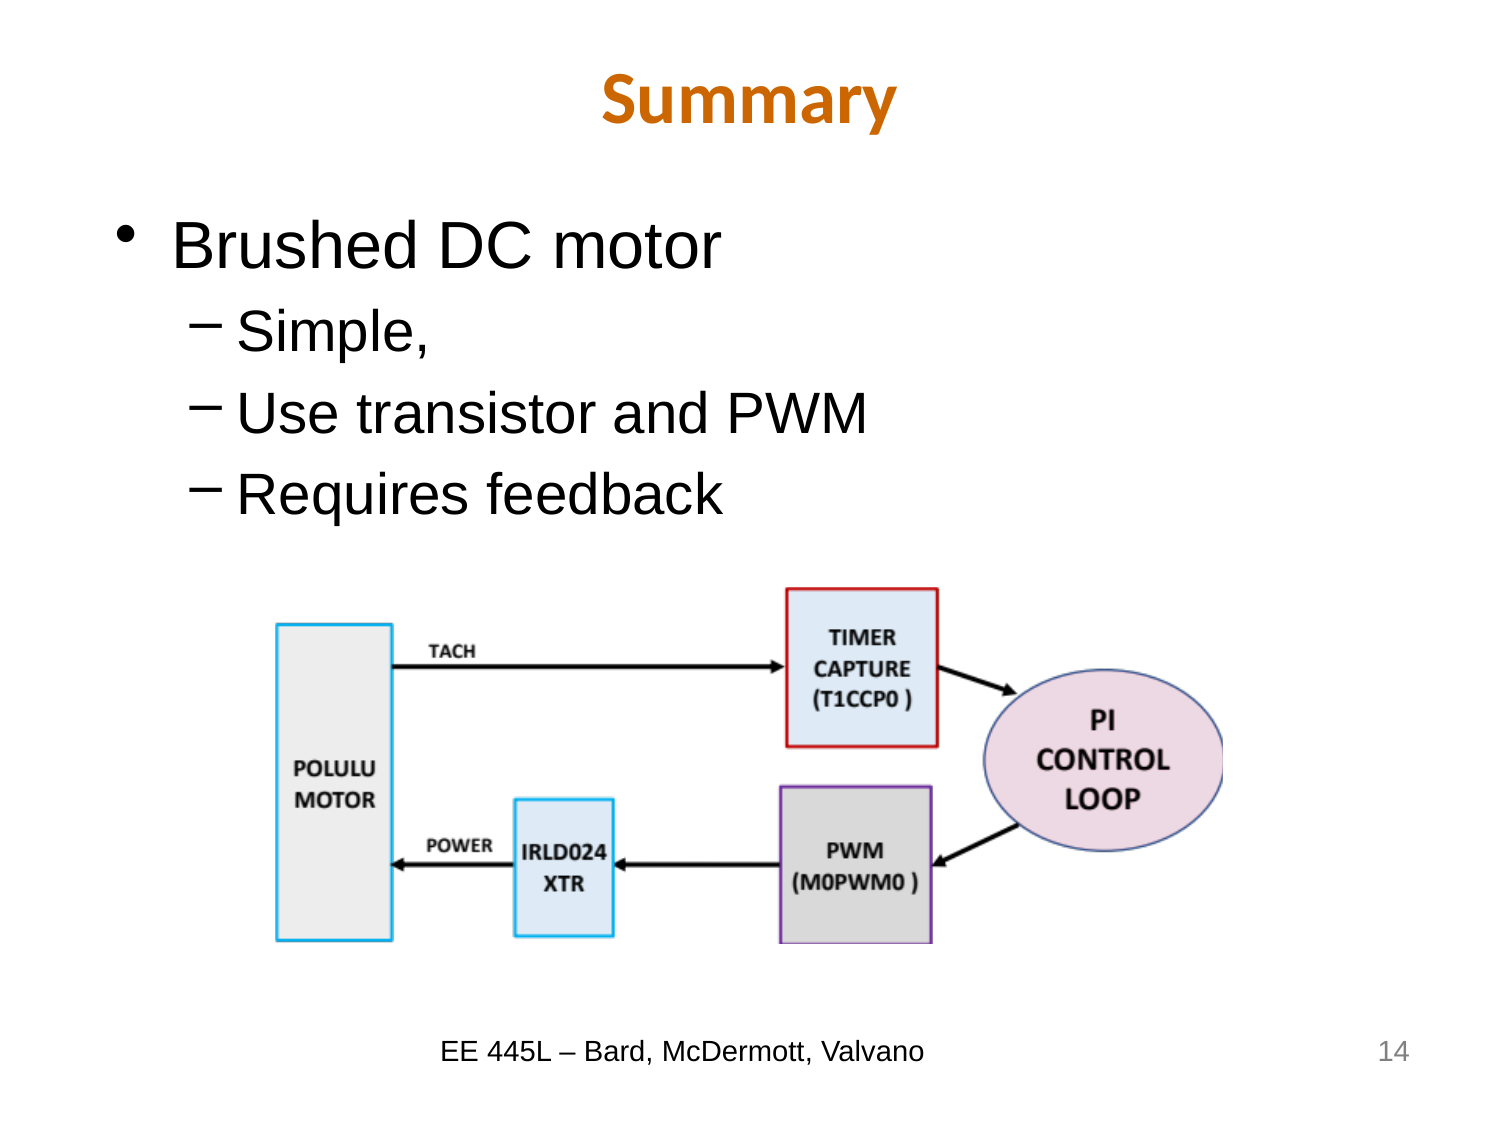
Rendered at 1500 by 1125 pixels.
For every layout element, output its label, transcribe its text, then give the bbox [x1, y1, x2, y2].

title Summary [0, 0, 1500, 188]
slide_number 14 [1075, 1024, 1425, 1103]
footer EE 445L – Bard, McDermott, Valvano [425, 1024, 1075, 1103]
text_box Brushed DC motor Simple, Use transistor and PWM Requires feedback [99, 193, 1450, 819]
picture [274, 587, 1224, 944]
